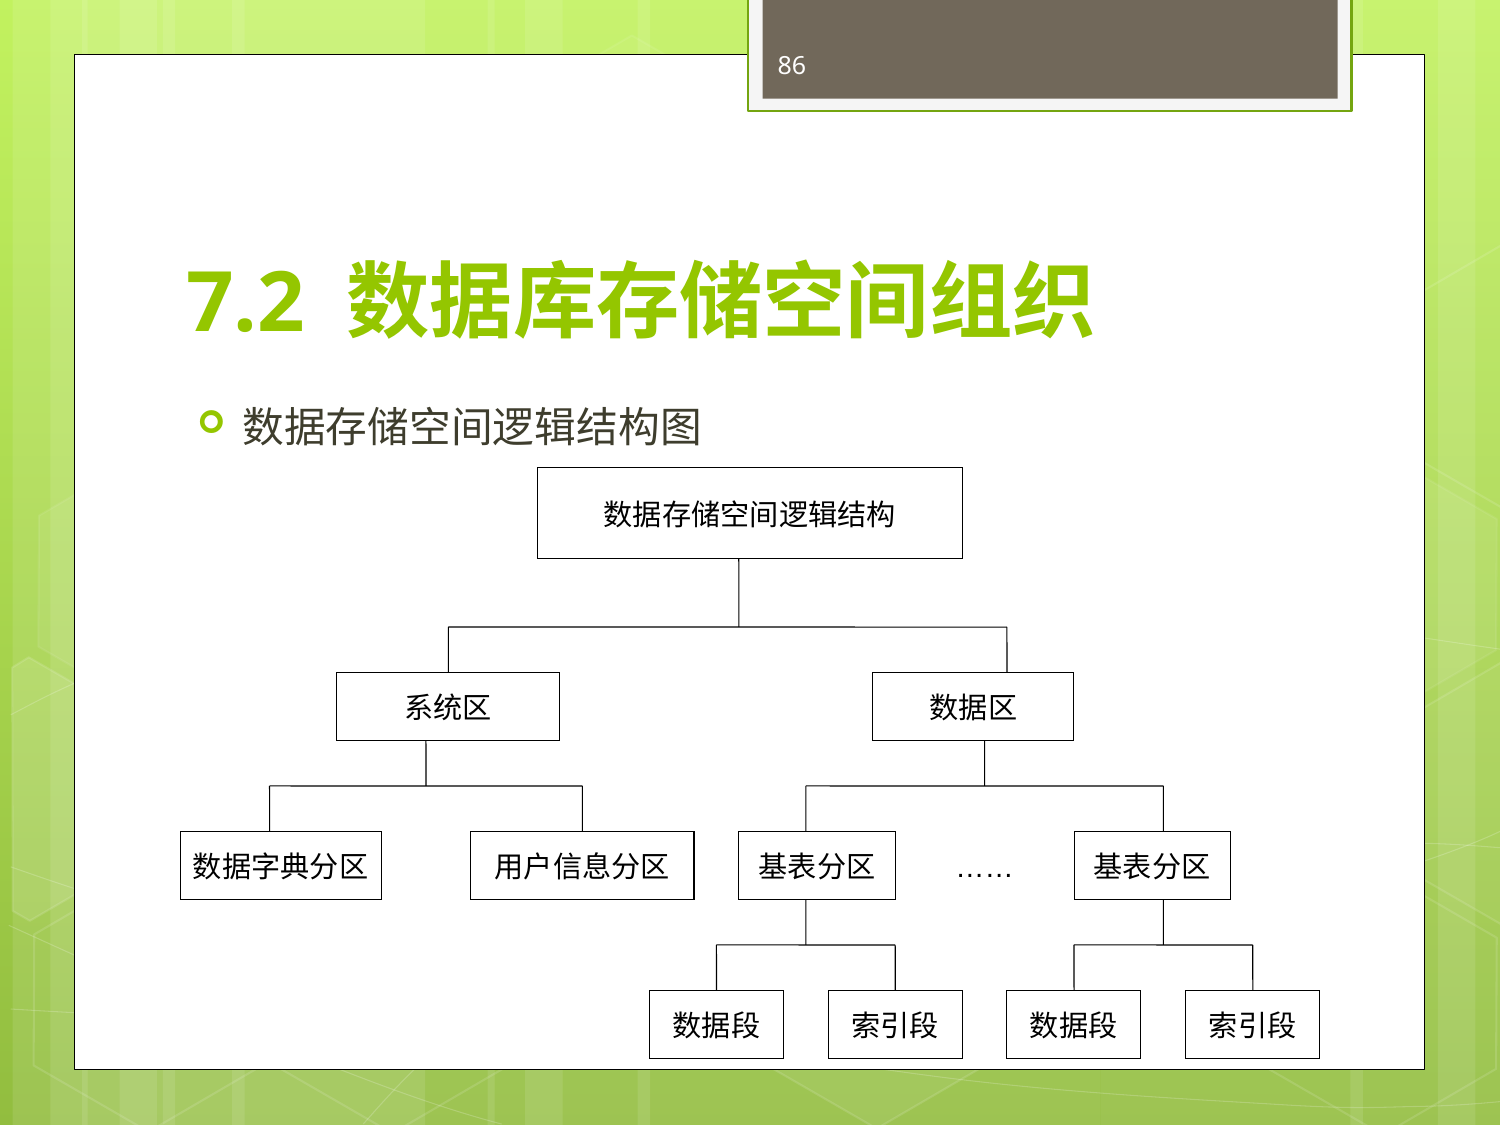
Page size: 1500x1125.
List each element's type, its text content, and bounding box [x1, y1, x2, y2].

title 7.2 数据库存储空间组织 [171, 168, 1324, 357]
list 数据存储空间逻辑结构图 [171, 381, 1283, 957]
slide_number 86 [762, 36, 982, 97]
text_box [179, 467, 1320, 1059]
